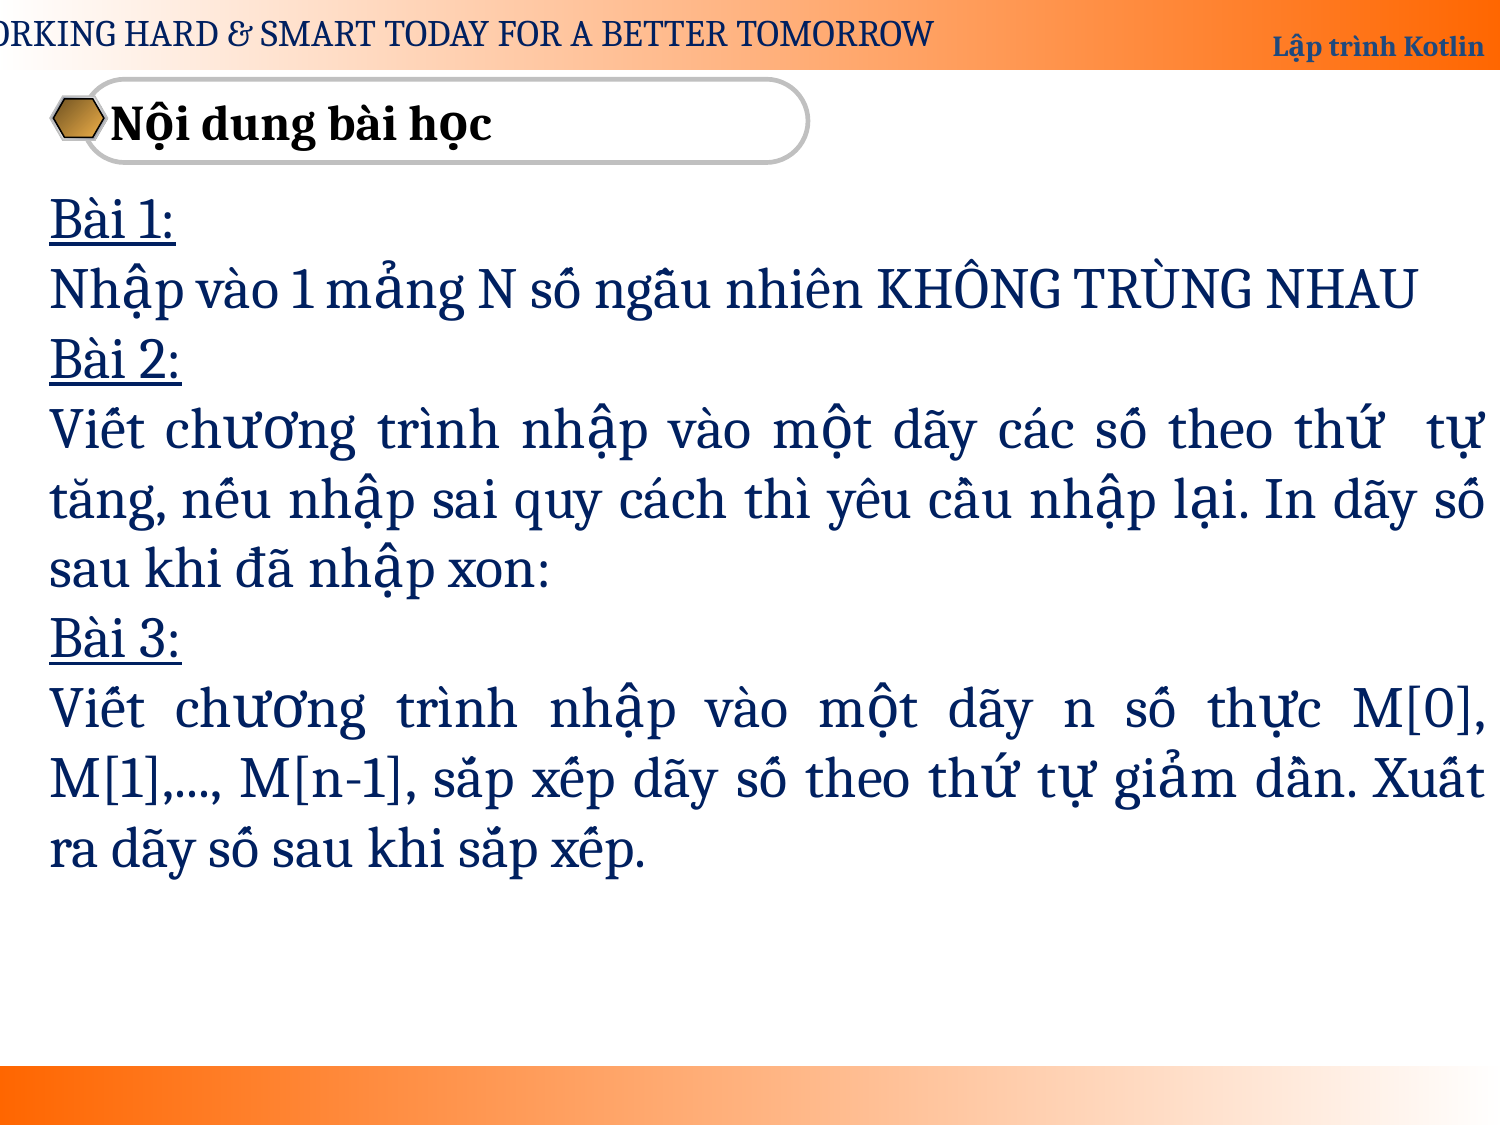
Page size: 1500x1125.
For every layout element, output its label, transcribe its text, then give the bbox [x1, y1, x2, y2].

text_box Bài 1: Nhập vào 1 mảng N số ngẫu nhiên KHÔNG TRÙNG NHAU Bài 2: Viết chương trình nhập vào một dãy các số theo thứ tự tăng, nếu nhập sai quy cách thì yêu cầu nhập lại. In dãy số sau khi đã nhập xon: Bài 3: Viết chương trình nhập vào một dãy n số thực M[0], M[1],..., M[n-1], sắp xếp dãy số theo thứ tự giảm dần. Xuất ra dãy số sau khi sắp xếp. [34, 172, 1500, 887]
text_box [49, 78, 809, 163]
